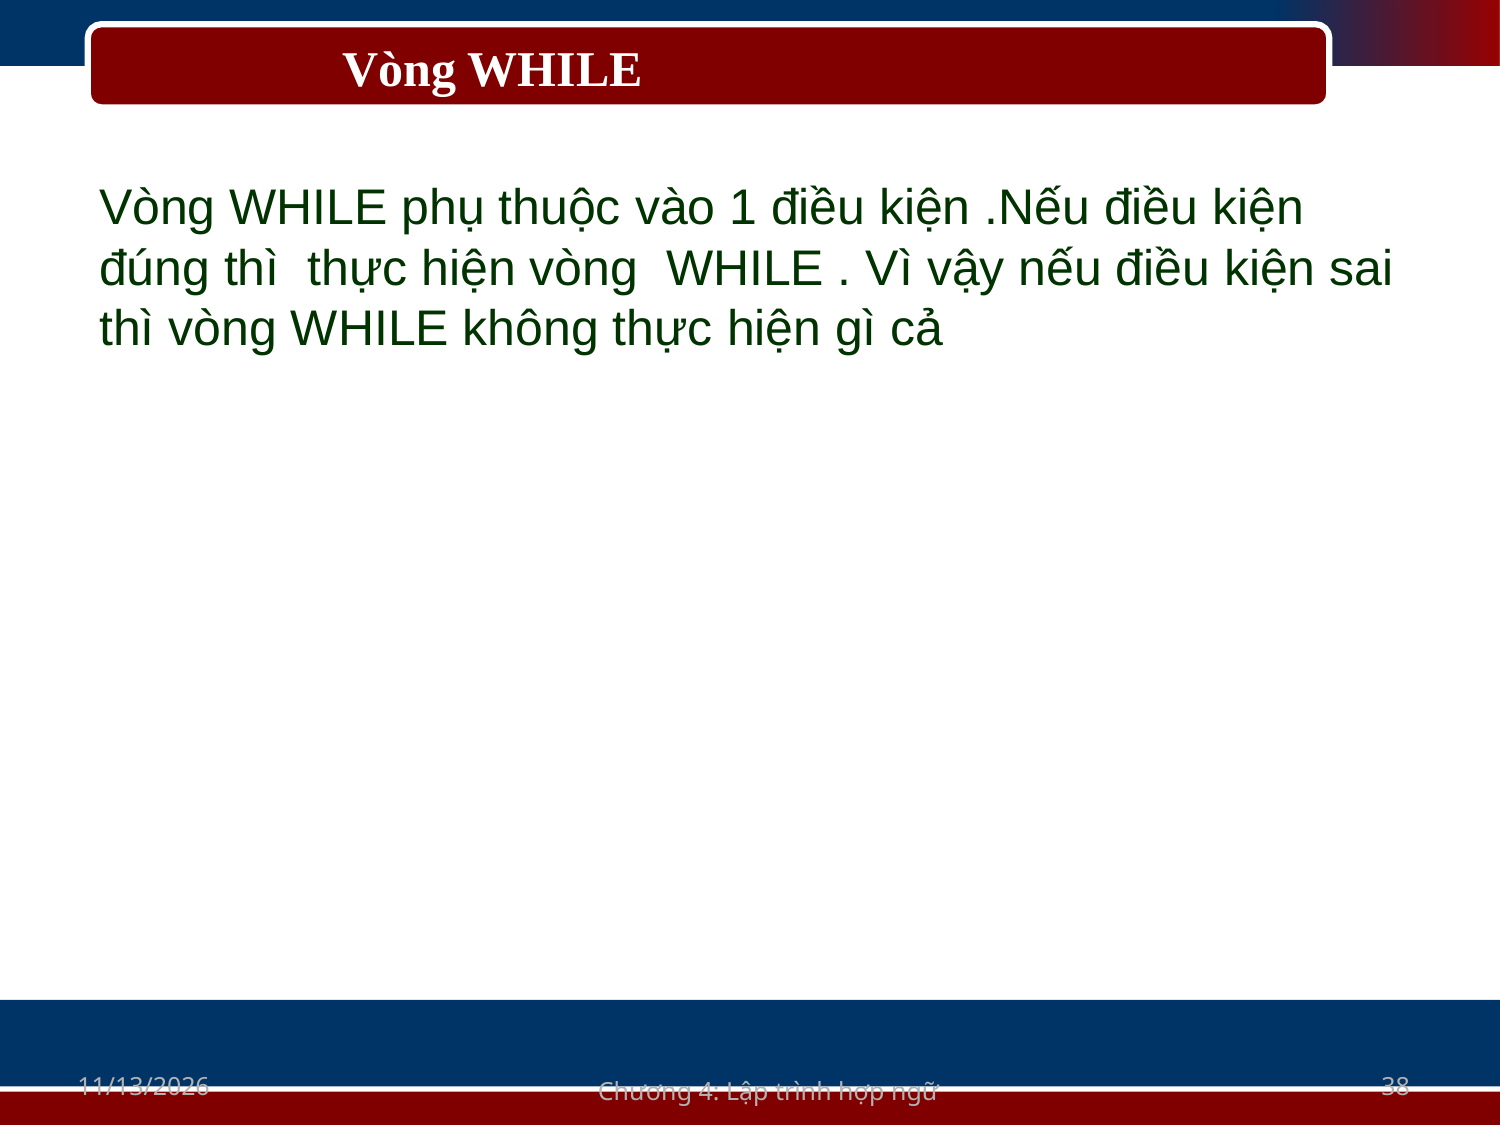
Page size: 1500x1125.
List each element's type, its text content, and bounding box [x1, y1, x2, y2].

list Vòng WHILE phụ thuộc vào 1 điều kiện .Nếu điều kiện đúng thì thực hiện vòng WHILE . Vì vậy nếu điều kiện sai thì vòng WHILE không thực hiện gì cả [99, 174, 1401, 622]
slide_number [62, 1037, 288, 1113]
picture [0, 0, 1500, 66]
slide_number 38 [1250, 1037, 1425, 1113]
title Vòng WHILE [342, 34, 1158, 98]
footer Chương 4: Lập trình hợp ngữ [312, 1037, 1225, 1113]
